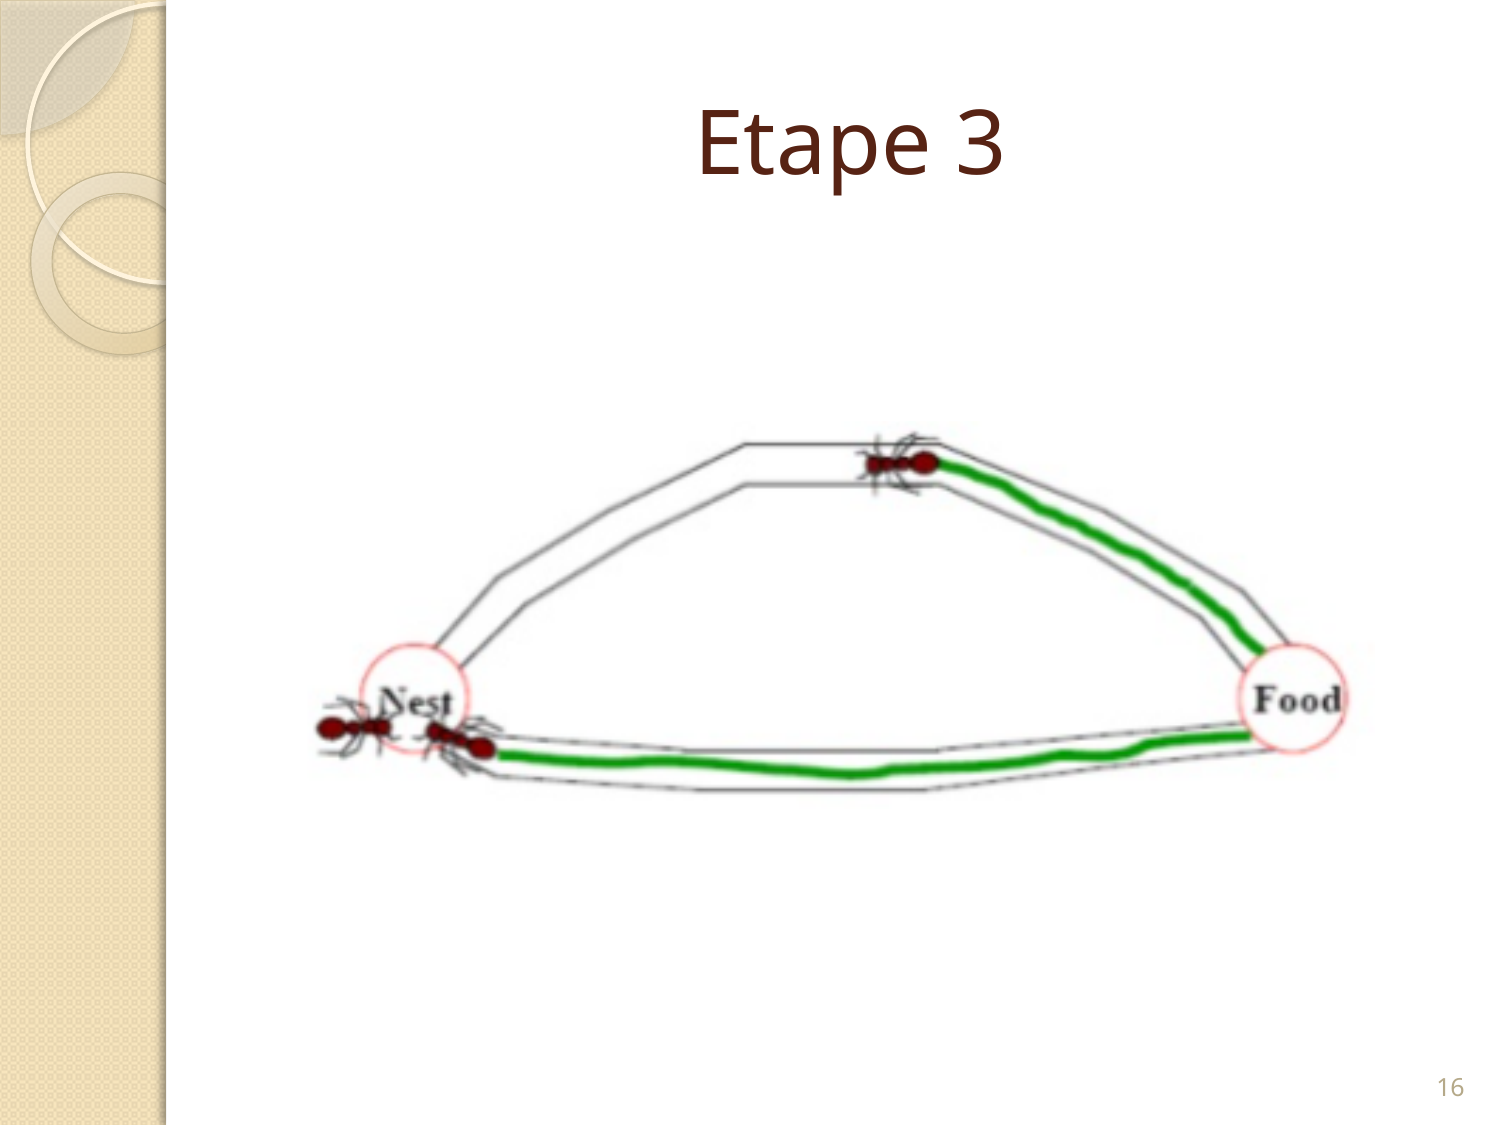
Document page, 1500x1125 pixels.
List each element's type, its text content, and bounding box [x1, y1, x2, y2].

slide_number 16 [1413, 1034, 1488, 1113]
picture [292, 421, 1375, 809]
title Etape 3 [235, 45, 1466, 233]
